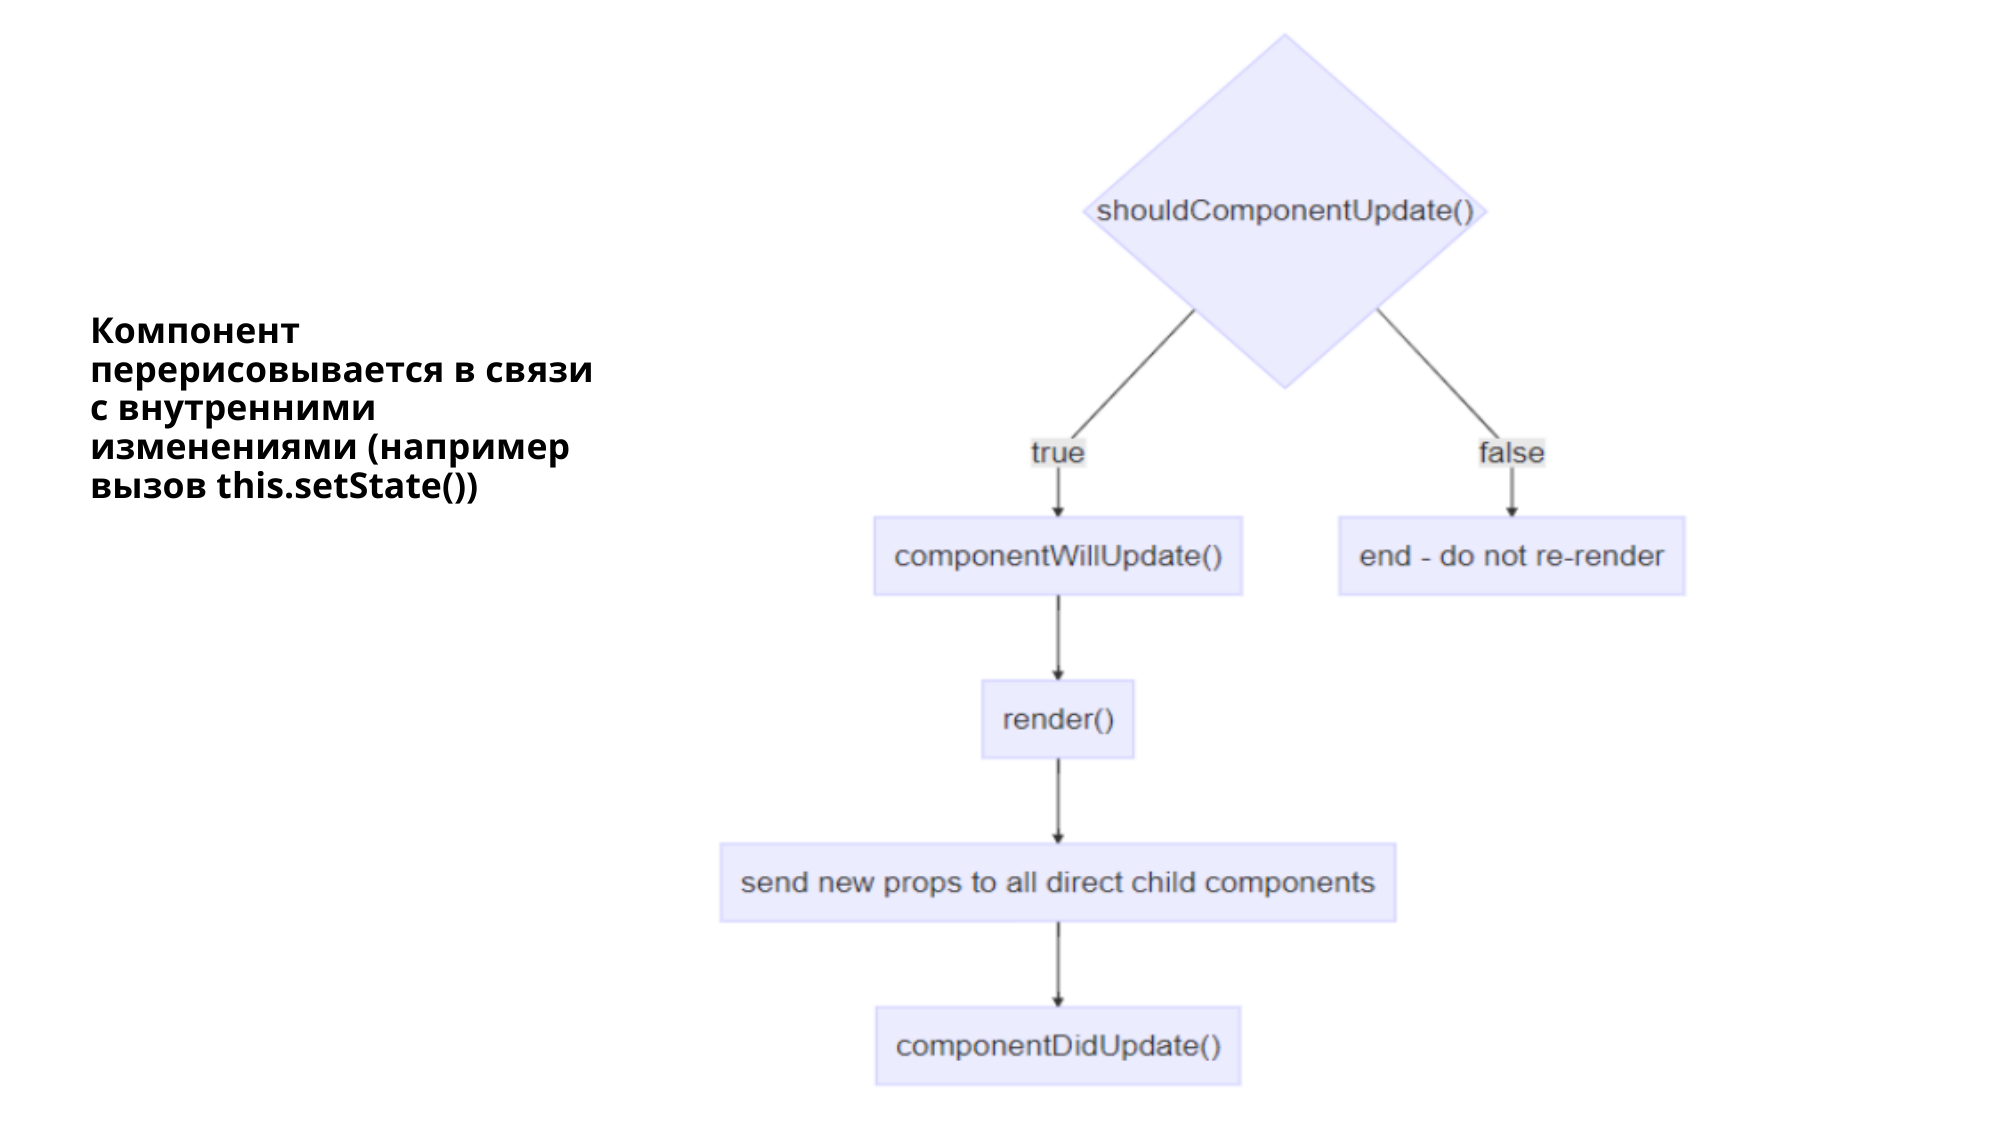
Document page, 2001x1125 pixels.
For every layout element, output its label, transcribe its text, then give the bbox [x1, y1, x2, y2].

picture [709, 28, 1710, 1097]
title Компонент перерисовывается в связи с внутренними изменениями (например вызов this.setState()) [75, 300, 625, 518]
